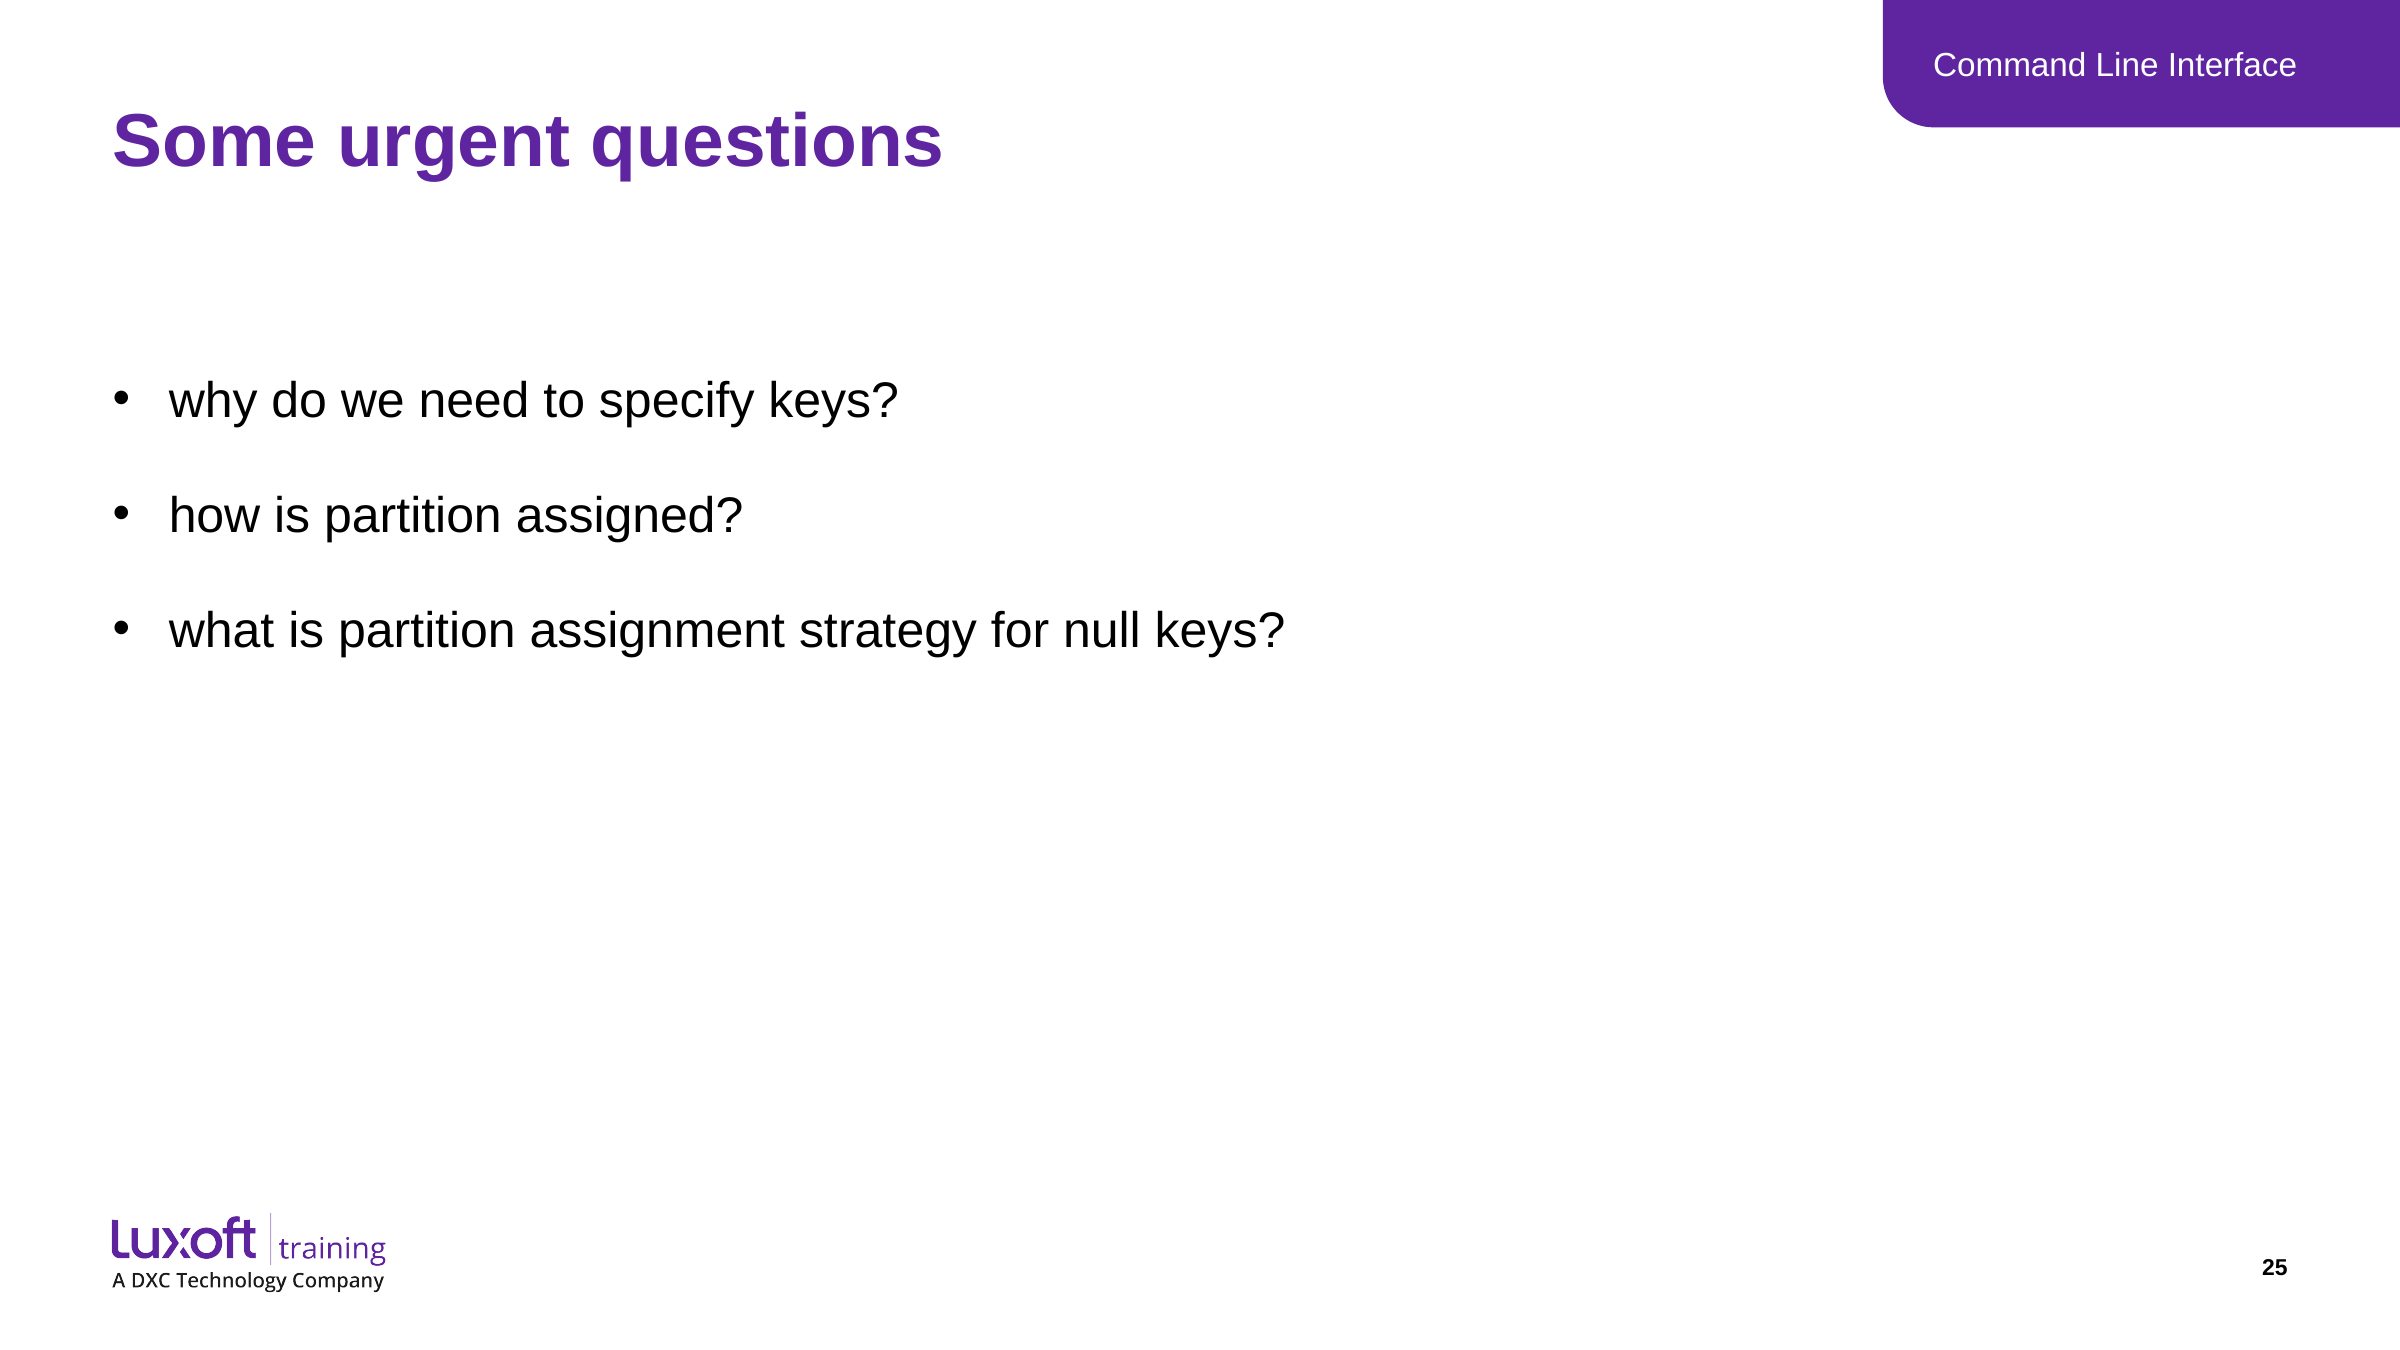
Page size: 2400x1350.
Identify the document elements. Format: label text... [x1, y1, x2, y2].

title Some urgent questions [112, 104, 1862, 216]
list why do we need to specify keys? how is partition assigned? what is partition assignment strategy for null keys? [112, 337, 2288, 1178]
text_box Command Line Interface [1918, 0, 2365, 128]
picture [81, 1184, 418, 1323]
